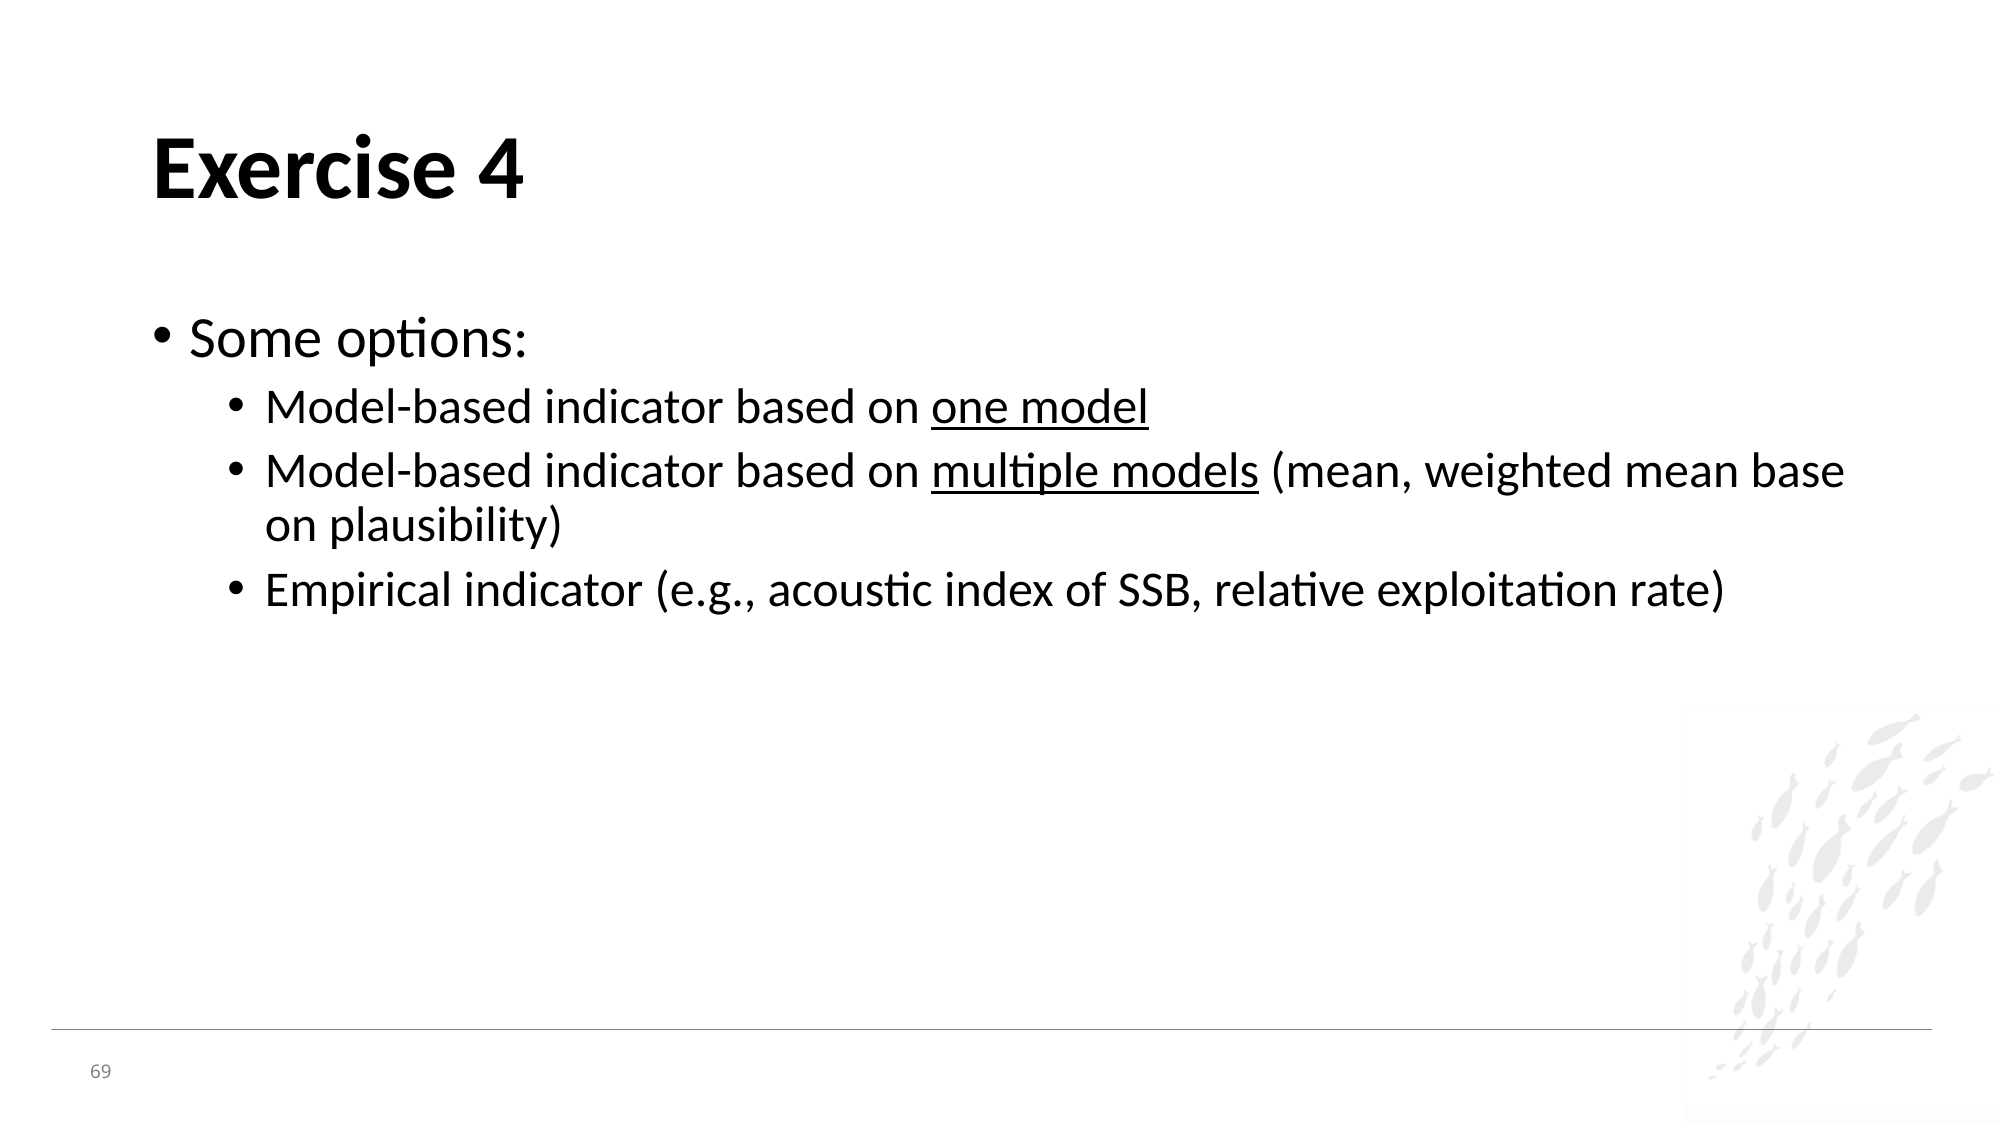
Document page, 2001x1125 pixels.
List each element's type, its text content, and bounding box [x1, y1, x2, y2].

title Exercise 4 [137, 59, 1863, 278]
list Some options: Model-based indicator based on one model Model-based indicator based on multiple models (mean, weighted mean base on plausibility) Empirical indicator (e.g., acoustic index of SSB, relative exploitation rate) [137, 299, 1863, 1014]
picture [1684, 710, 2001, 1125]
